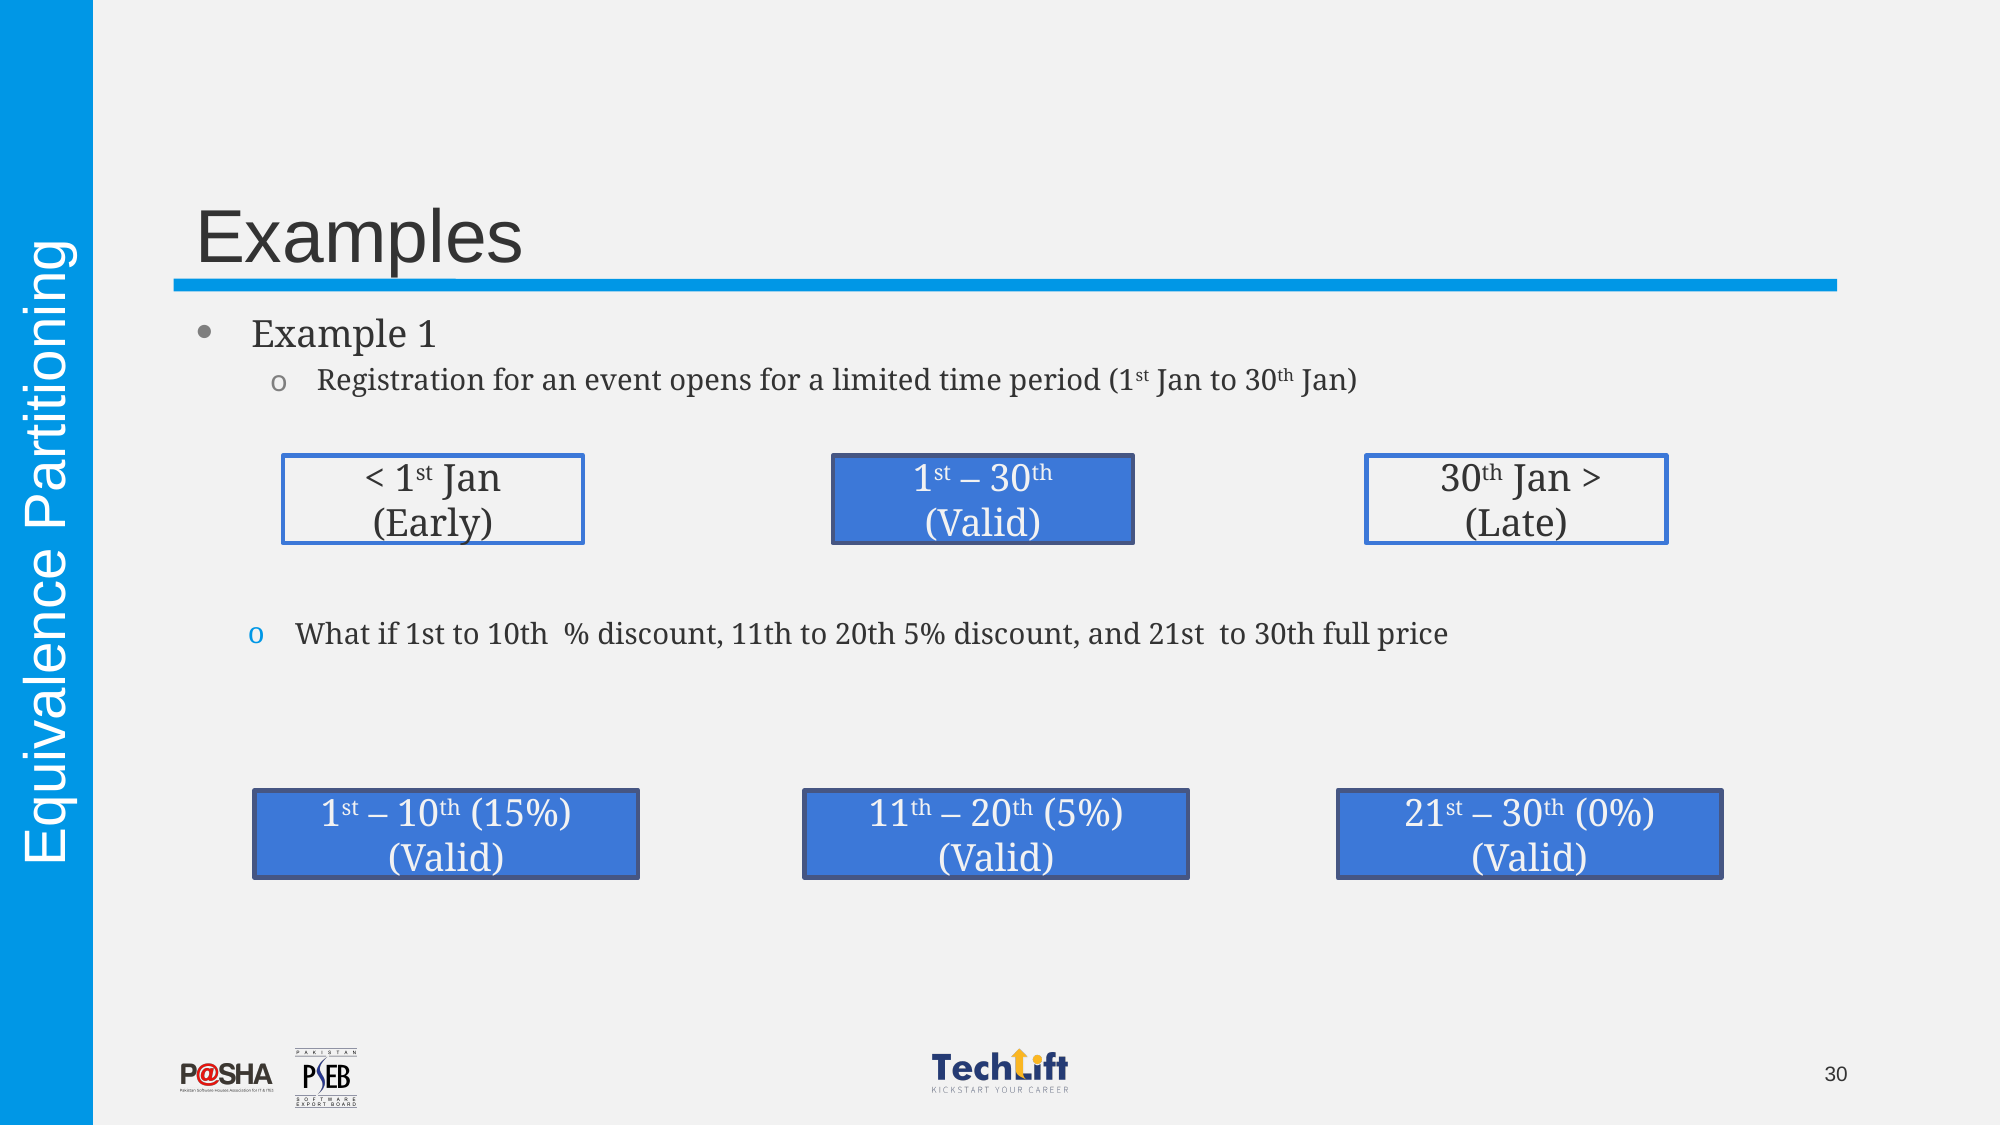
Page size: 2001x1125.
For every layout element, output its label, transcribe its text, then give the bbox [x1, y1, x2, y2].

text_box 1st – 30th (Valid) [832, 455, 1133, 544]
text_box 30th Jan > (Late) [1366, 455, 1667, 544]
slide_number 30 [1412, 1042, 1863, 1103]
text_box 1st – 10th (15%) (Valid) [254, 790, 638, 878]
text_box < 1st Jan (Early) [282, 455, 583, 544]
text_box 21st – 30th (0%) (Valid) [1337, 790, 1722, 878]
list What if 1st to 10th % discount, 11th to 20th 5% discount, and 21st to 30th full price [157, 607, 1808, 686]
picture [932, 1048, 1068, 1093]
title Examples [180, 47, 1830, 285]
text_box 11th – 20th (5%) (Valid) [804, 790, 1188, 878]
list Example 1 Registration for an event opens for a limited time period (1st Jan to 30th Jan) [180, 302, 1830, 418]
title Equivalence Partitioning [9, 47, 85, 1059]
picture [180, 1063, 274, 1093]
picture [295, 1048, 357, 1108]
